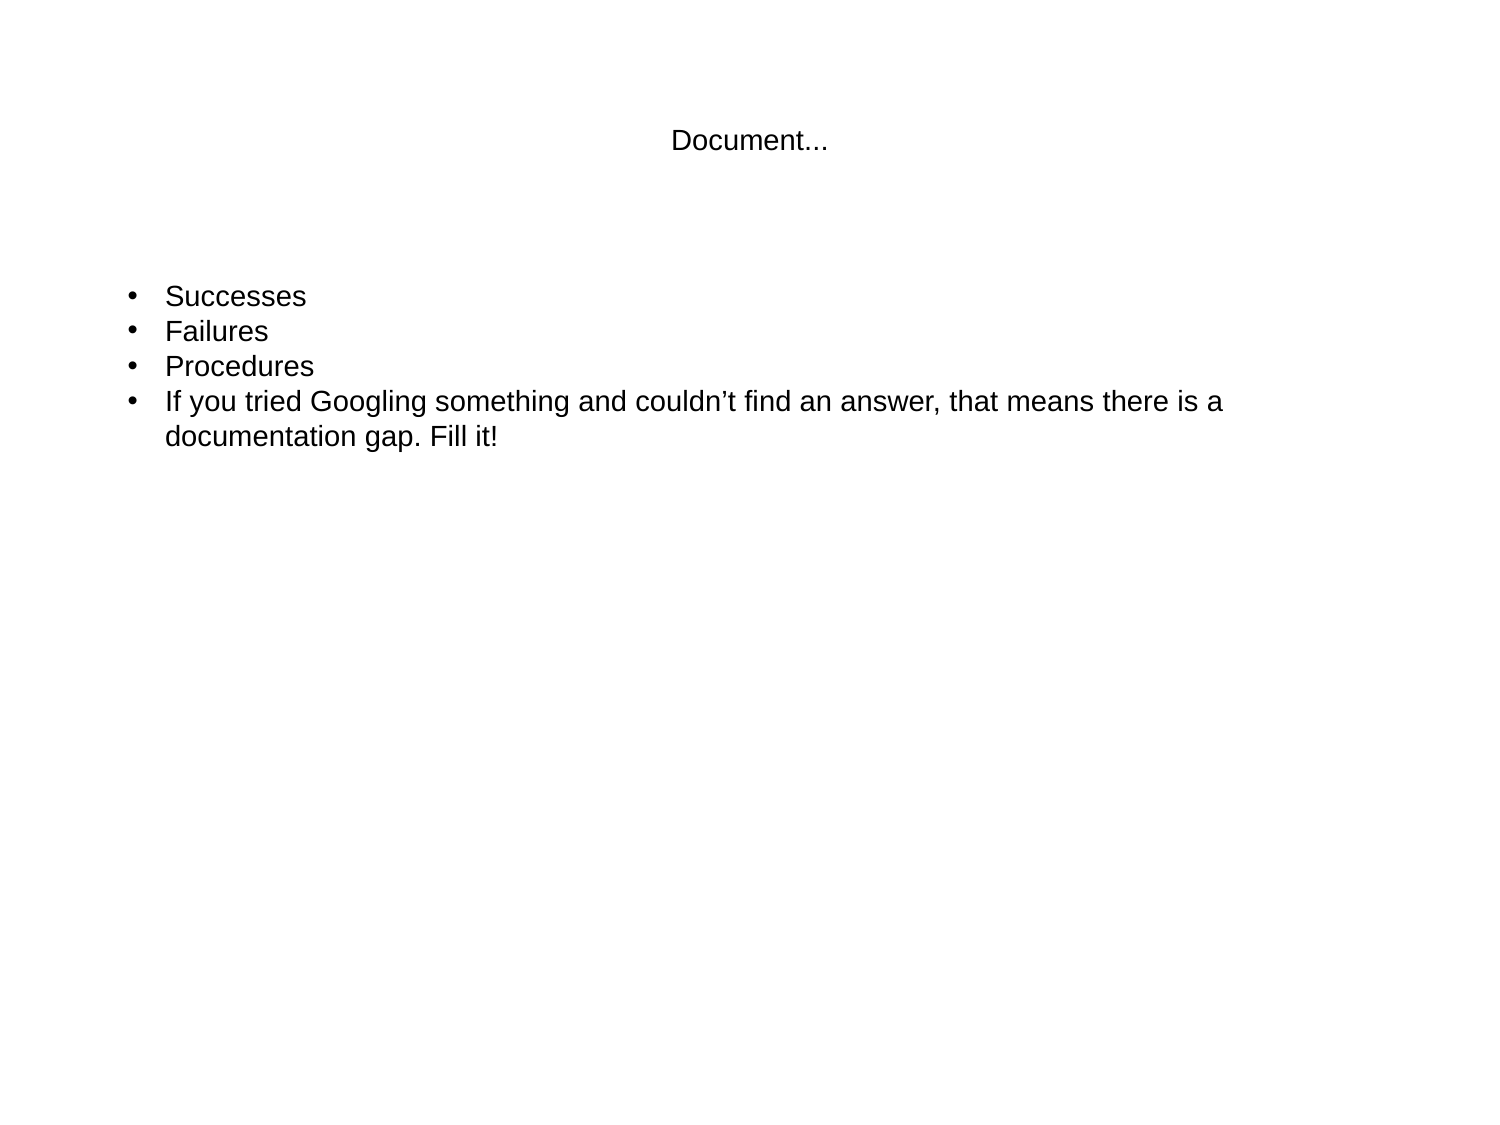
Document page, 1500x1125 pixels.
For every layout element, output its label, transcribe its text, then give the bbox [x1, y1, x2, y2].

title Document... [75, 45, 1425, 233]
list Successes Failures Procedures If you tried Googling something and couldn’t find an answer, that means there is a documentation gap. Fill it! [75, 262, 1425, 1005]
